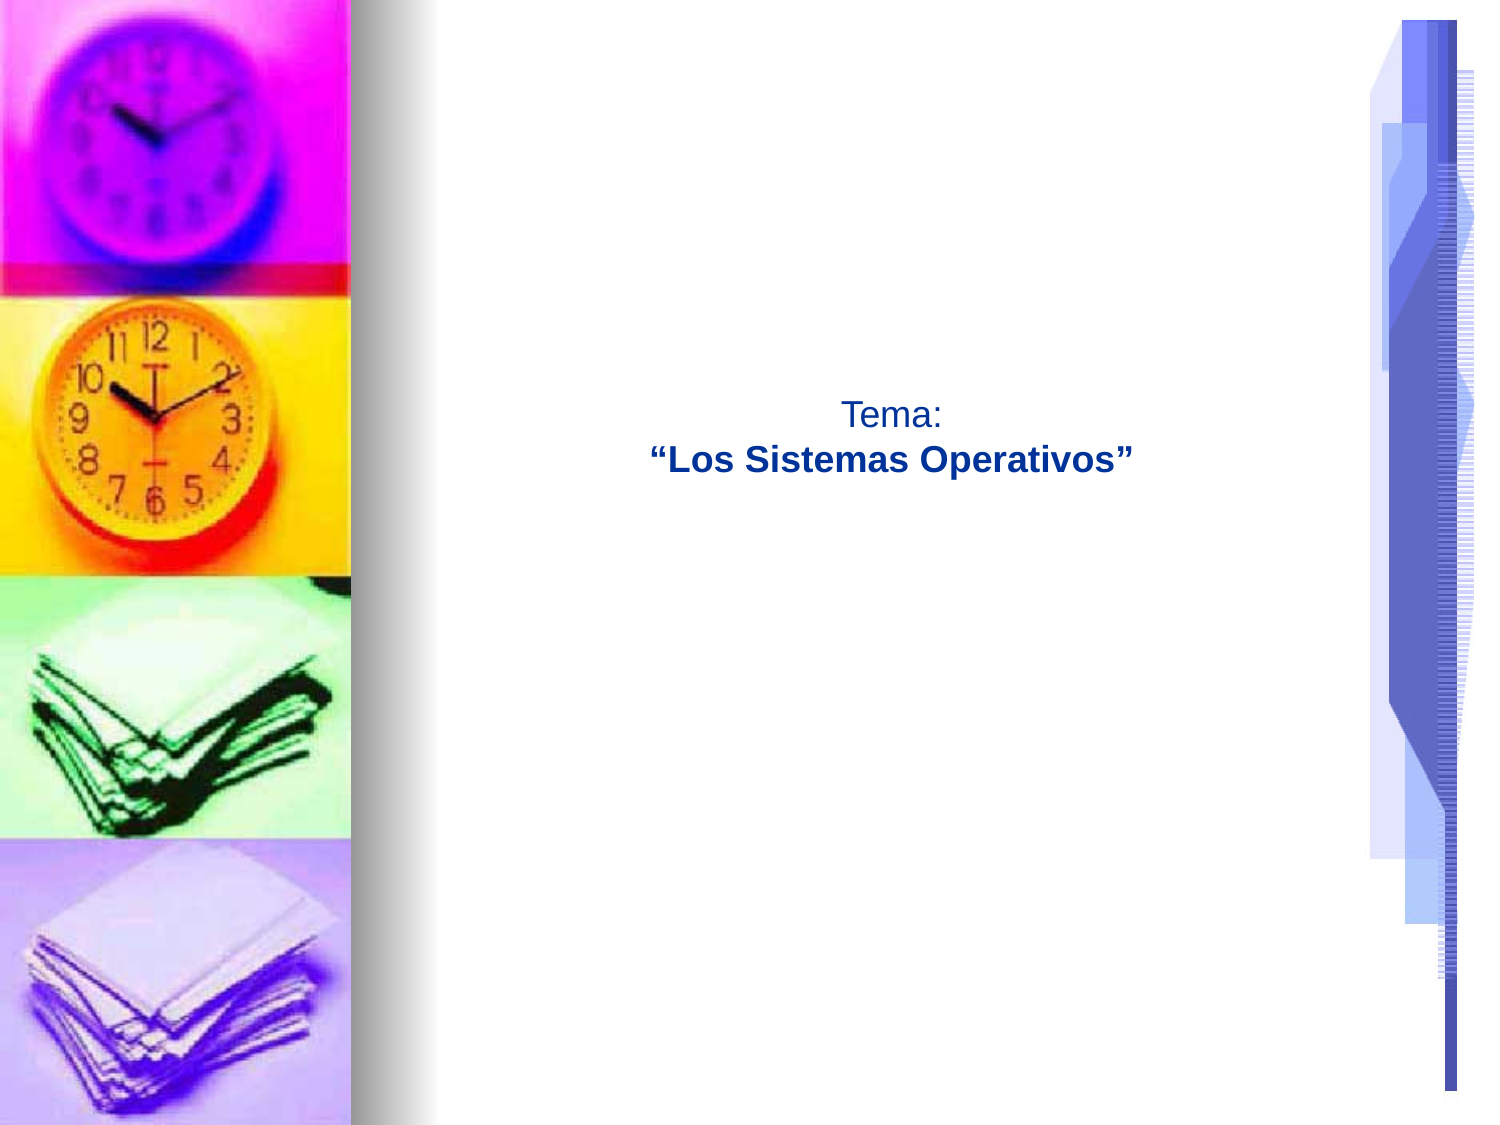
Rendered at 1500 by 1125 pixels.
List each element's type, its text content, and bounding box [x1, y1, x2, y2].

text_box Tema: “Los Sistemas Operativos” [525, 382, 1259, 577]
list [1364, 18, 1475, 1102]
picture [0, 0, 351, 1125]
